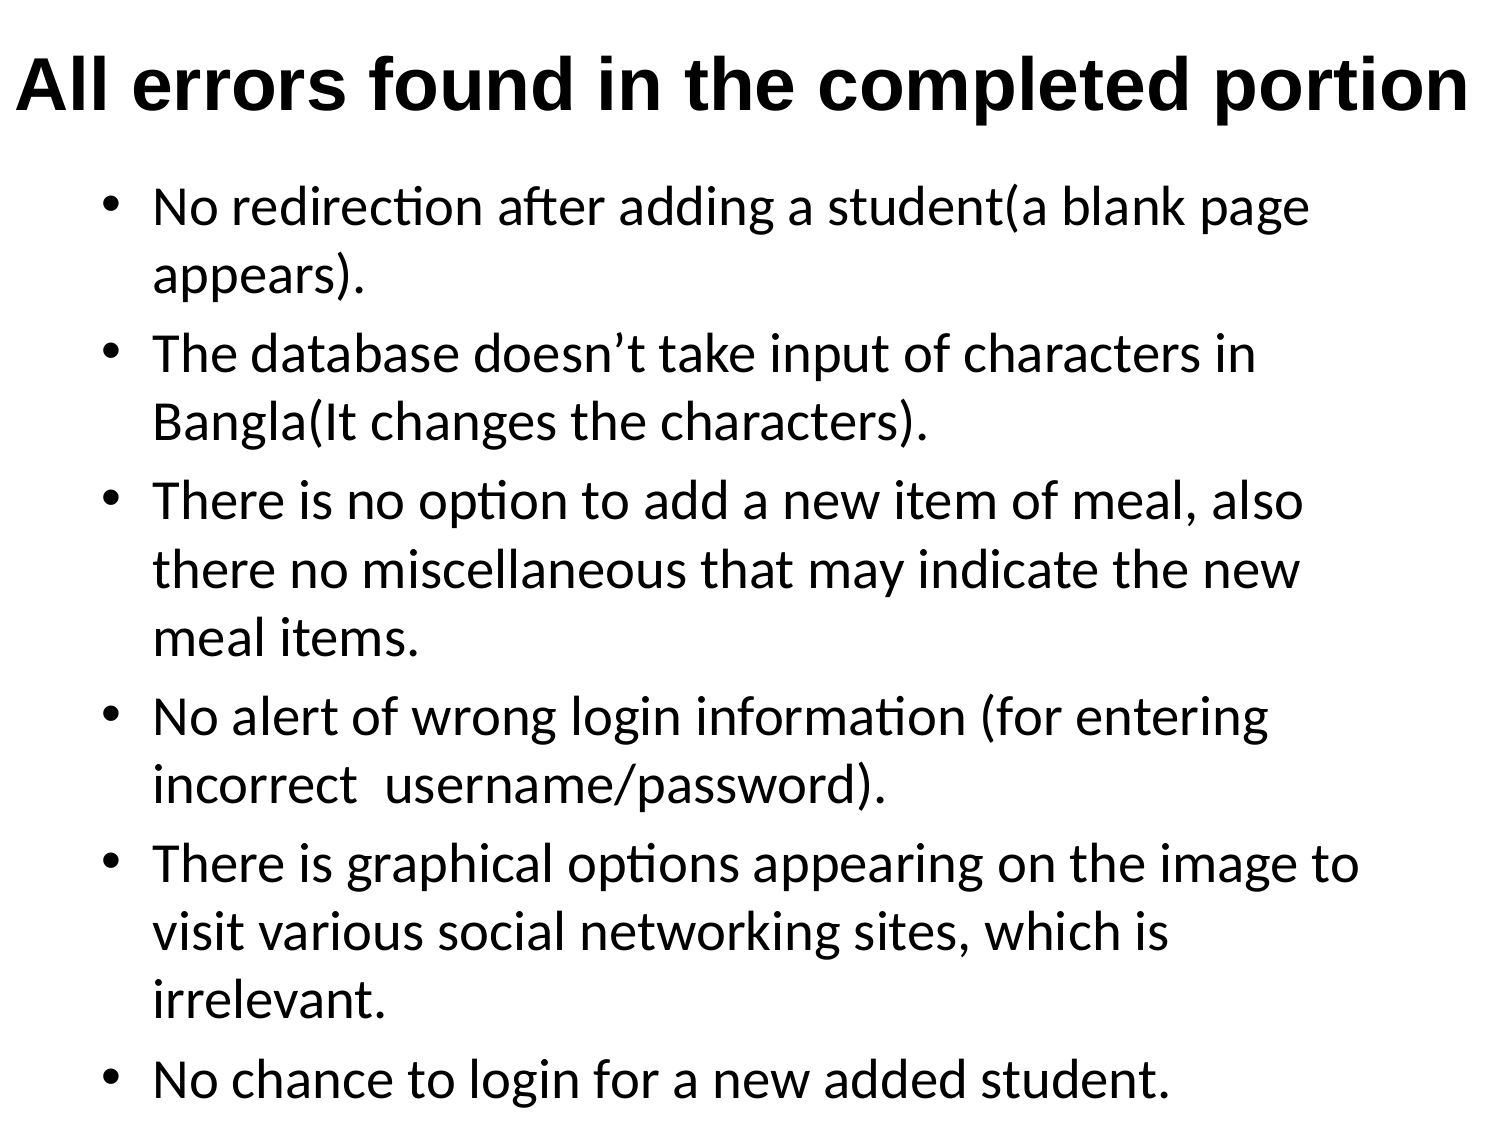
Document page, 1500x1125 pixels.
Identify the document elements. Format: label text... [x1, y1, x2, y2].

list No redirection after adding a student(a blank page appears). The database doesn’t take input of characters in Bangla(It changes the characters). There is no option to add a new item of meal, also there no miscellaneous that may indicate the new meal items. No alert of wrong login information (for entering incorrect username/password). There is graphical options appearing on the image to visit various social networking sites, which is irrelevant. No chance to login for a new added student. [85, 161, 1414, 1125]
text_box All errors found in the completed portion [0, 45, 1500, 132]
